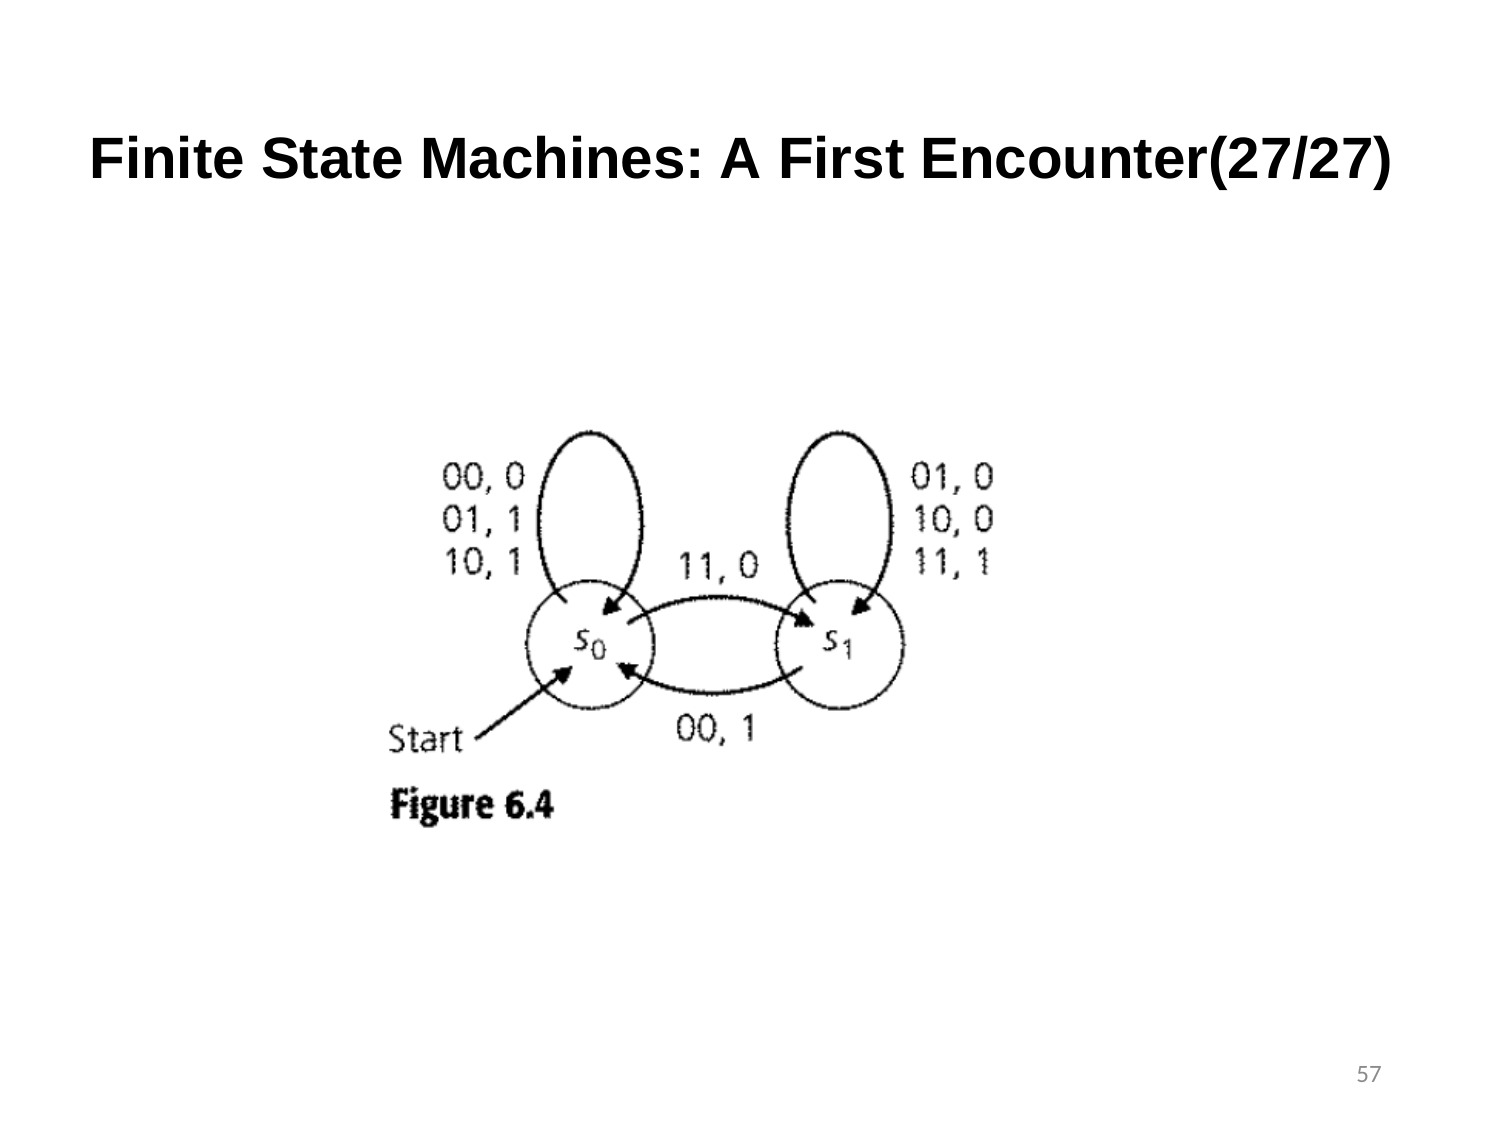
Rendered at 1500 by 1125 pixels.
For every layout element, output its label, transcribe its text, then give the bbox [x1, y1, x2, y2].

slide_number 57 [1059, 1042, 1397, 1103]
text_box Finite State Machines: A First Encounter(27/27) [62, 113, 1438, 198]
picture [331, 421, 1087, 848]
